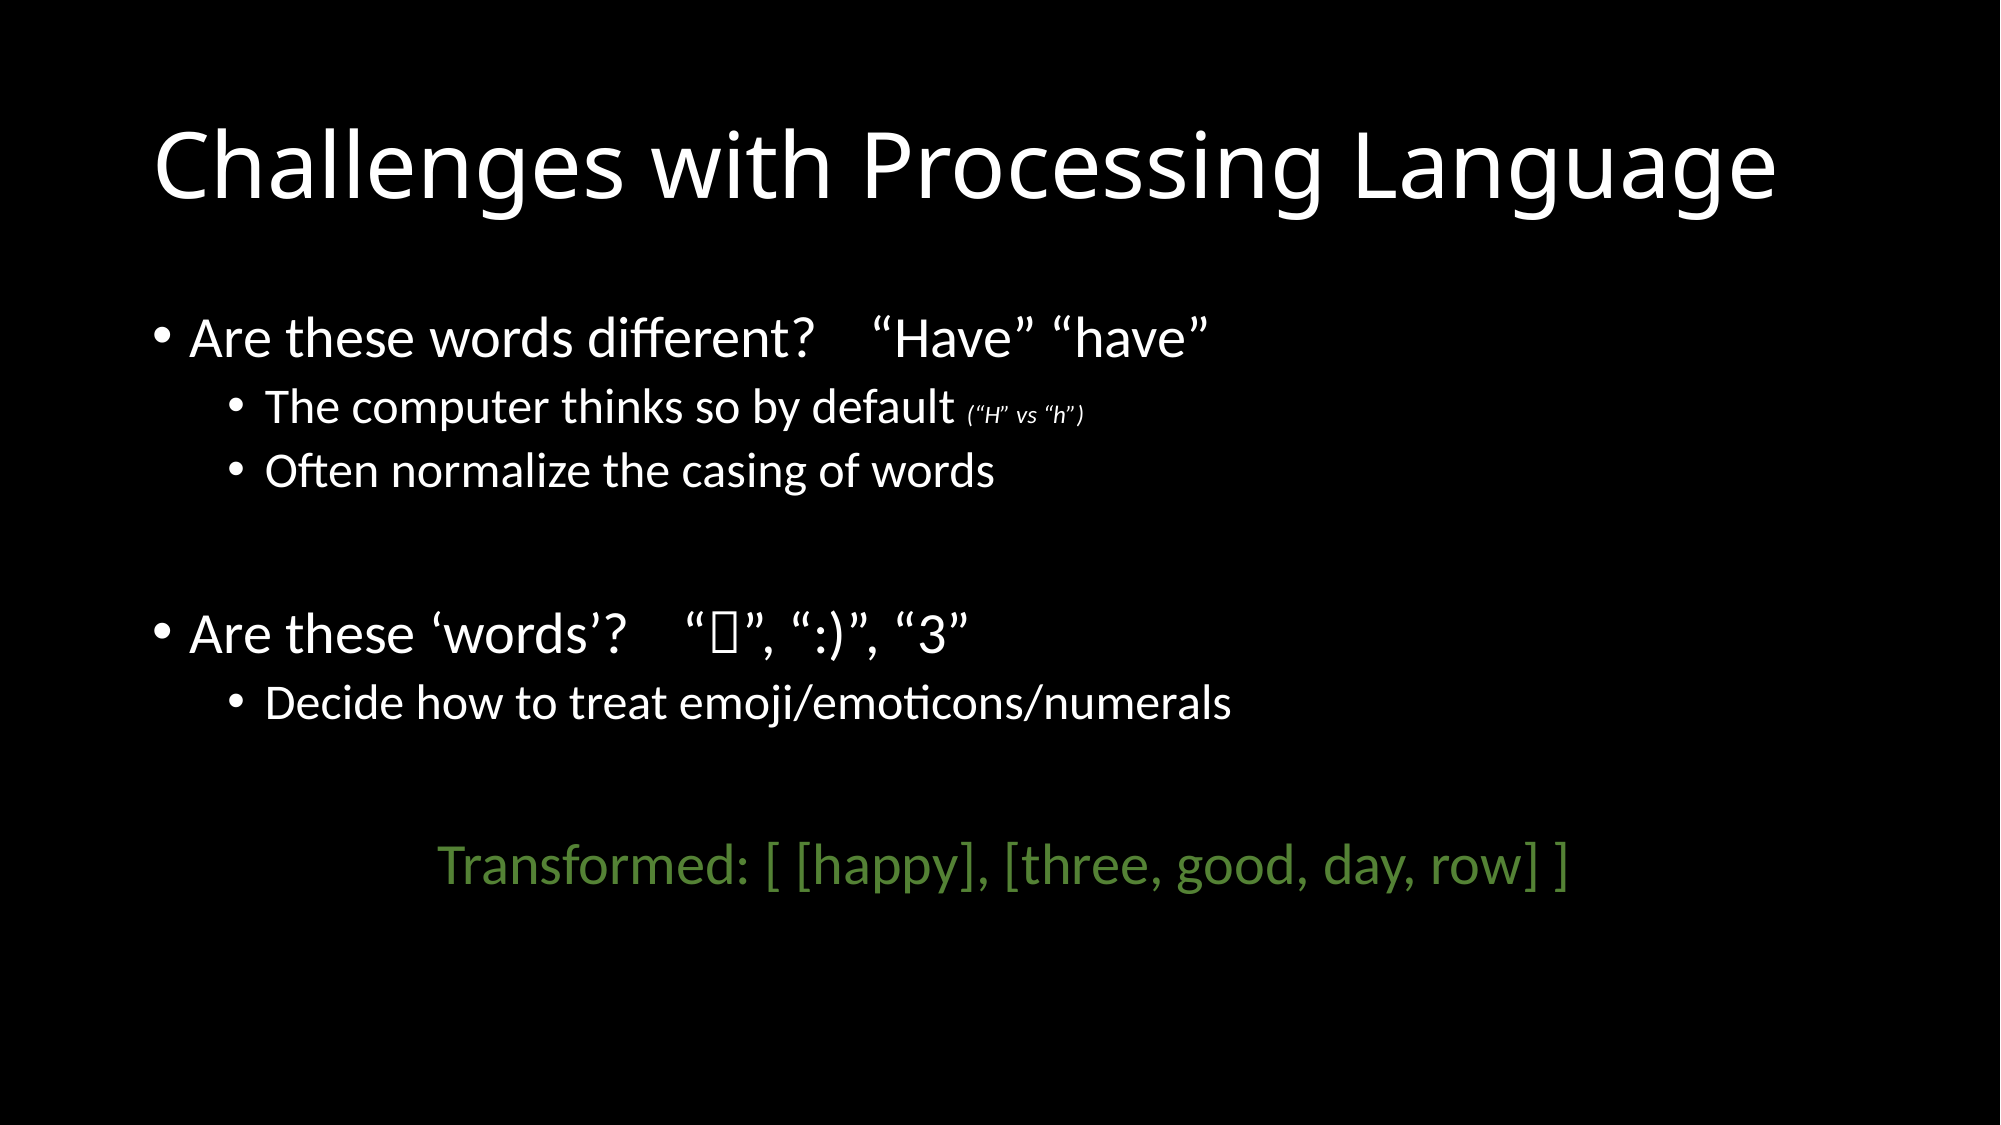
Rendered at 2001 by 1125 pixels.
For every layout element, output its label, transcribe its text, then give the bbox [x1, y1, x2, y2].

list Are these words different? “Have” “have” The computer thinks so by default (“H” vs “h”) Often normalize the casing of words Are these ‘words’? “”, “:)”, “3” Decide how to treat emoji/emoticons/numerals Transformed: [ [happy], [three, good, day, row] ] [137, 299, 1863, 1014]
title Challenges with Processing Language [137, 59, 1863, 278]
